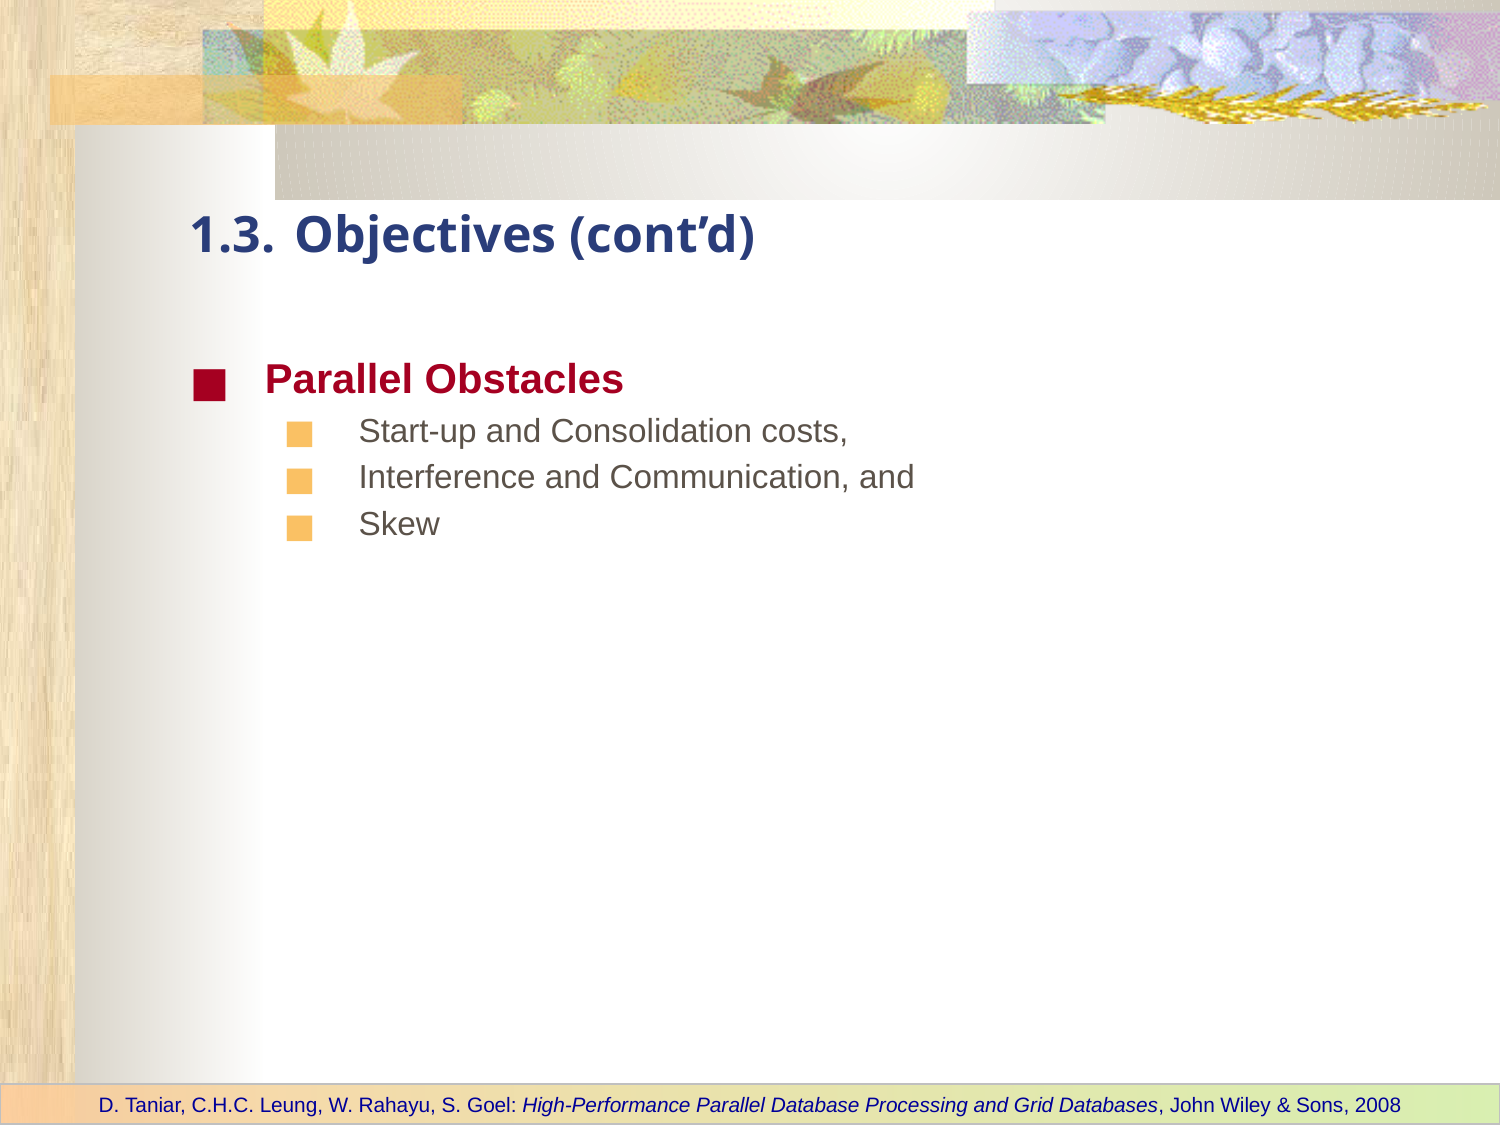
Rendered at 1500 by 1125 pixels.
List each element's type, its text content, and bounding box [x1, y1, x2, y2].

picture [0, 0, 1500, 1083]
title 1.3. Objectives (cont’d) [174, 87, 1450, 275]
text_box D. Taniar, C.H.C. Leung, W. Rahayu, S. Goel: High-Performance Parallel Database Processing and Grid Databases, John Wiley & Sons, 2008 [0, 1083, 1500, 1124]
list Parallel Obstacles Start-up and Consolidation costs, Interference and Communication, and Skew [174, 344, 1450, 1020]
